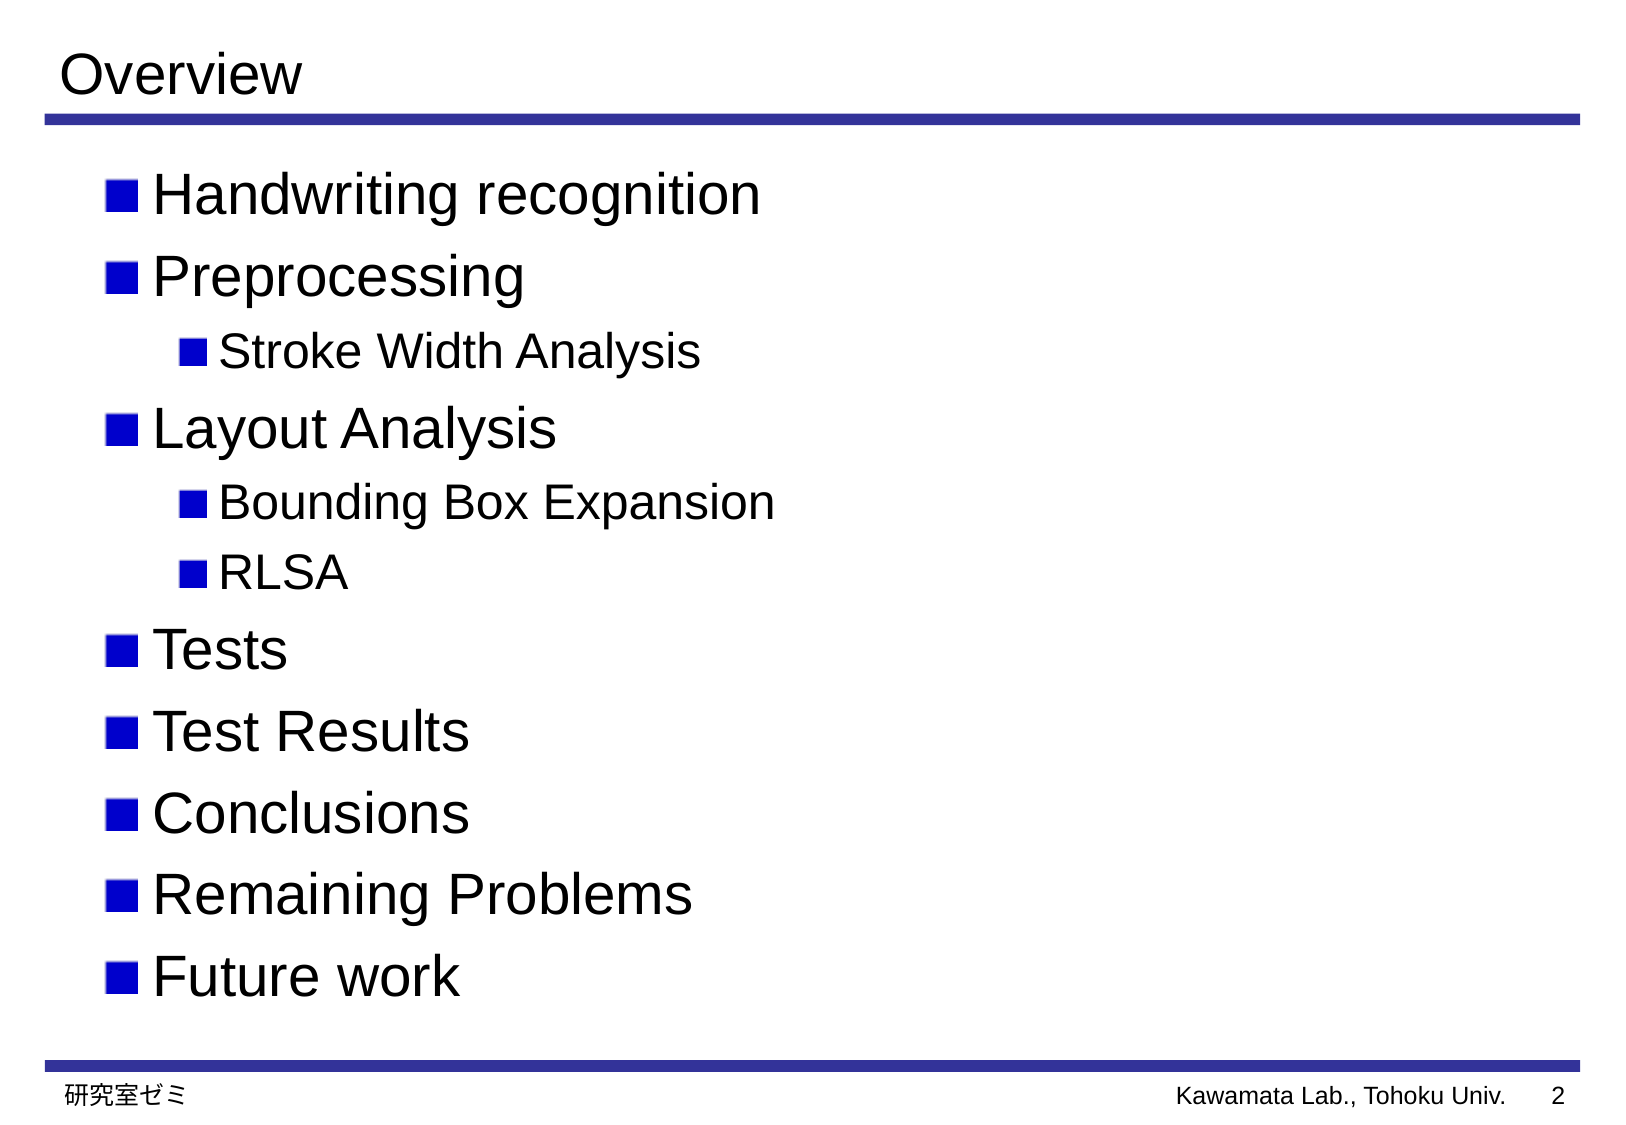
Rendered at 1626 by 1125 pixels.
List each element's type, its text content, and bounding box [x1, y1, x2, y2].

slide_number 1 [1506, 1071, 1581, 1118]
picture [171, 482, 207, 518]
picture [96, 707, 138, 749]
picture [171, 330, 207, 366]
picture [96, 252, 138, 294]
picture [96, 625, 138, 667]
footer 研究室ゼミ [49, 1071, 1160, 1118]
list Handwriting recognition Preprocessing Stroke Width Analysis Layout Analysis Bounding Box Expansion RLSA Tests Test Results Conclusions Remaining Problems Future work [81, 148, 1544, 1035]
picture [96, 170, 138, 212]
title Overview [44, 28, 1566, 114]
picture [96, 952, 138, 994]
picture [96, 404, 138, 446]
picture [96, 789, 138, 831]
picture [96, 870, 138, 912]
picture [171, 552, 207, 588]
